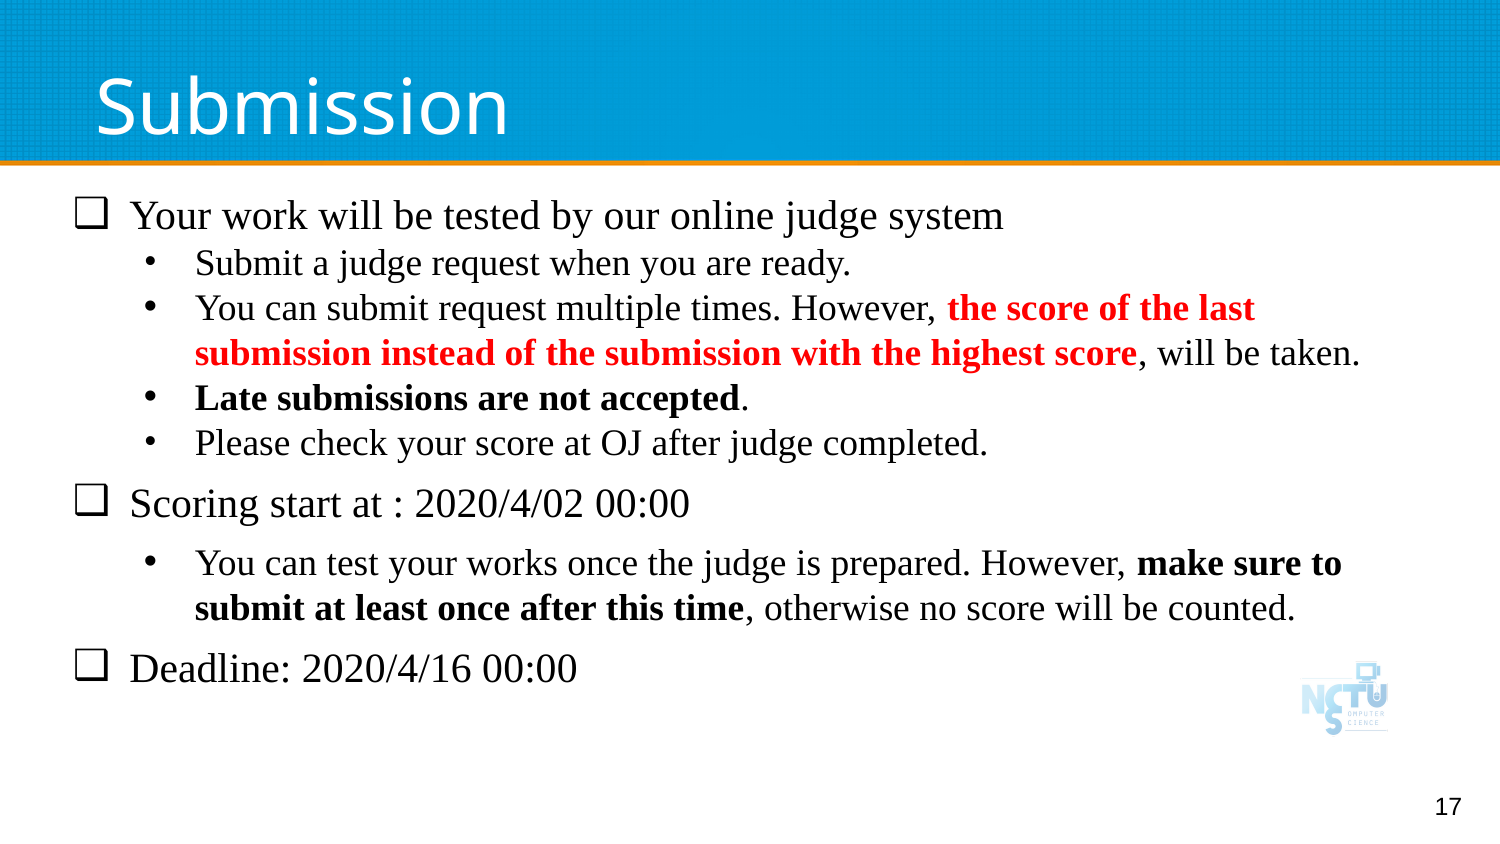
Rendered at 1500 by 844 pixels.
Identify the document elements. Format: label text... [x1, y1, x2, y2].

slide_number ‹#› [1403, 779, 1494, 844]
picture [0, 161, 1500, 844]
title Submission [74, 33, 1425, 175]
list Your work will be tested by our online judge system Submit a judge request when you are ready. You can submit request multiple times. However, the score of the last submission instead of the submission with the highest score, will be taken. Late submissions are not accepted. Please check your score at OJ after judge completed. Scoring start at : 2020/4/02 00:00 You can test your works once the judge is prepared. However, make sure to submit at least once after this time, otherwise no score will be counted. Deadline: 2020/4/16 00:00 [72, 188, 1427, 789]
